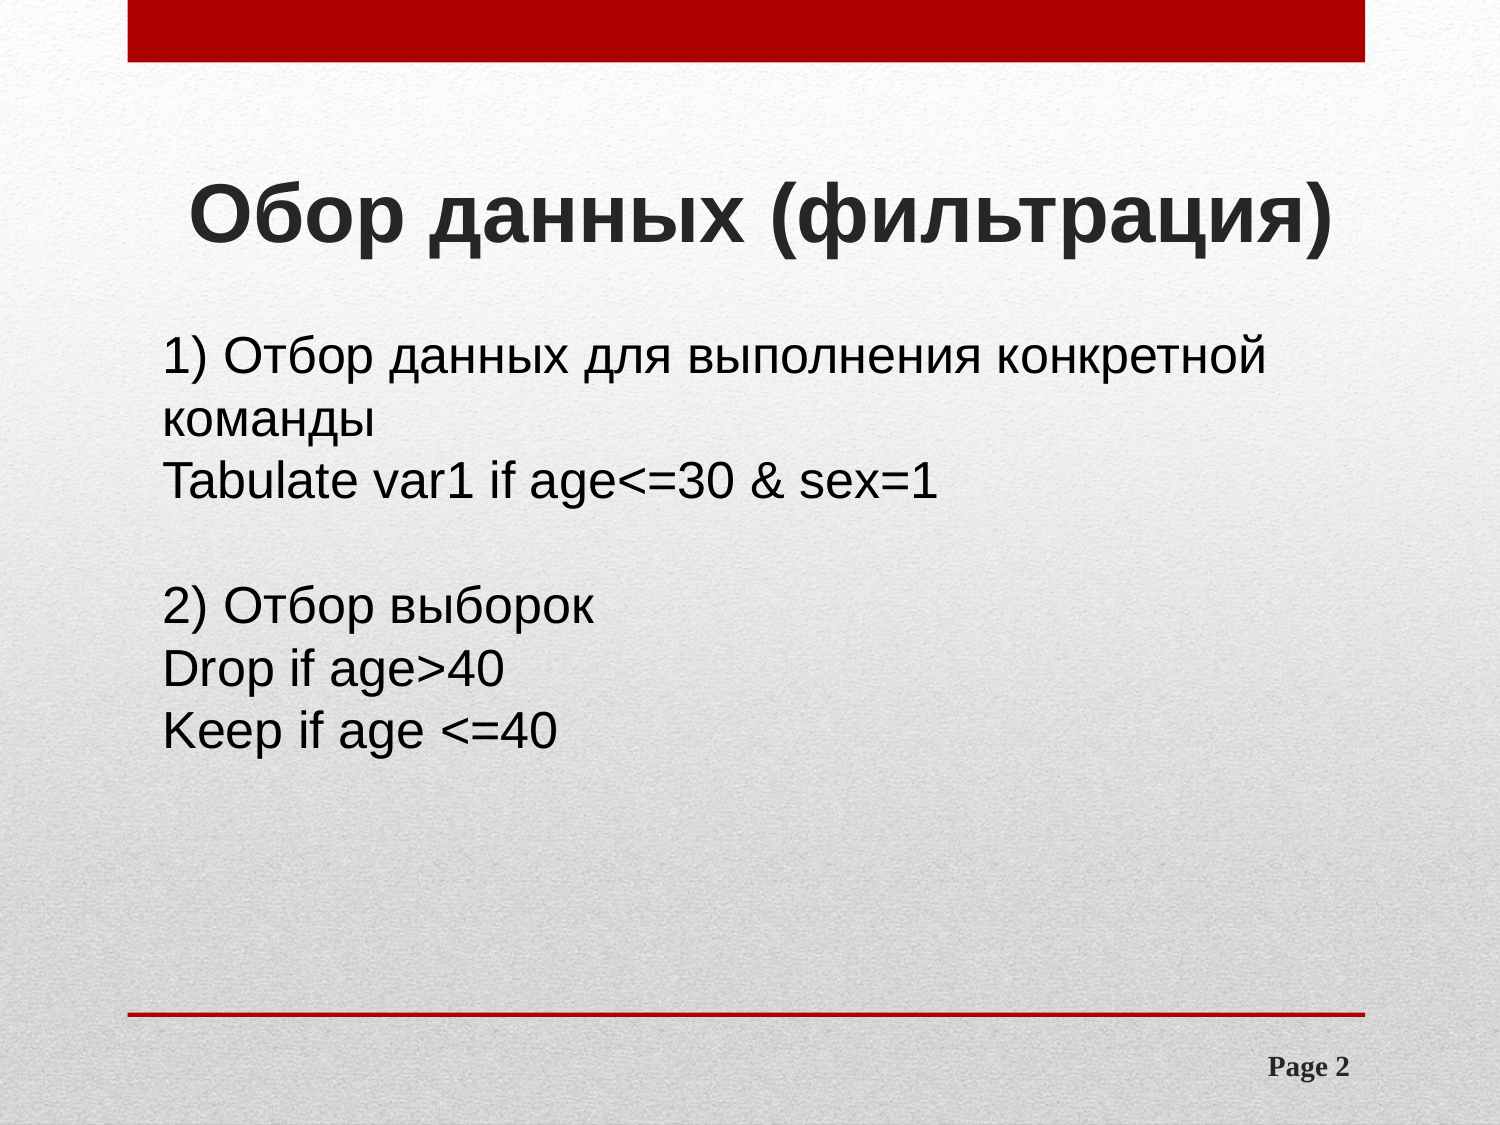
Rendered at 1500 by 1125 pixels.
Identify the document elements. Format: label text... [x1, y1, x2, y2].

text_box 1) Отбор данных для выполнения конкретной команды Tabulate var1 if age<=30 & sex=1 2) Отбор выборок Drop if age>40 Keep if age <=40 [147, 314, 1318, 1000]
title Обор данных (фильтрация) [123, 129, 1400, 268]
slide_number Page 2 [1187, 1034, 1366, 1095]
